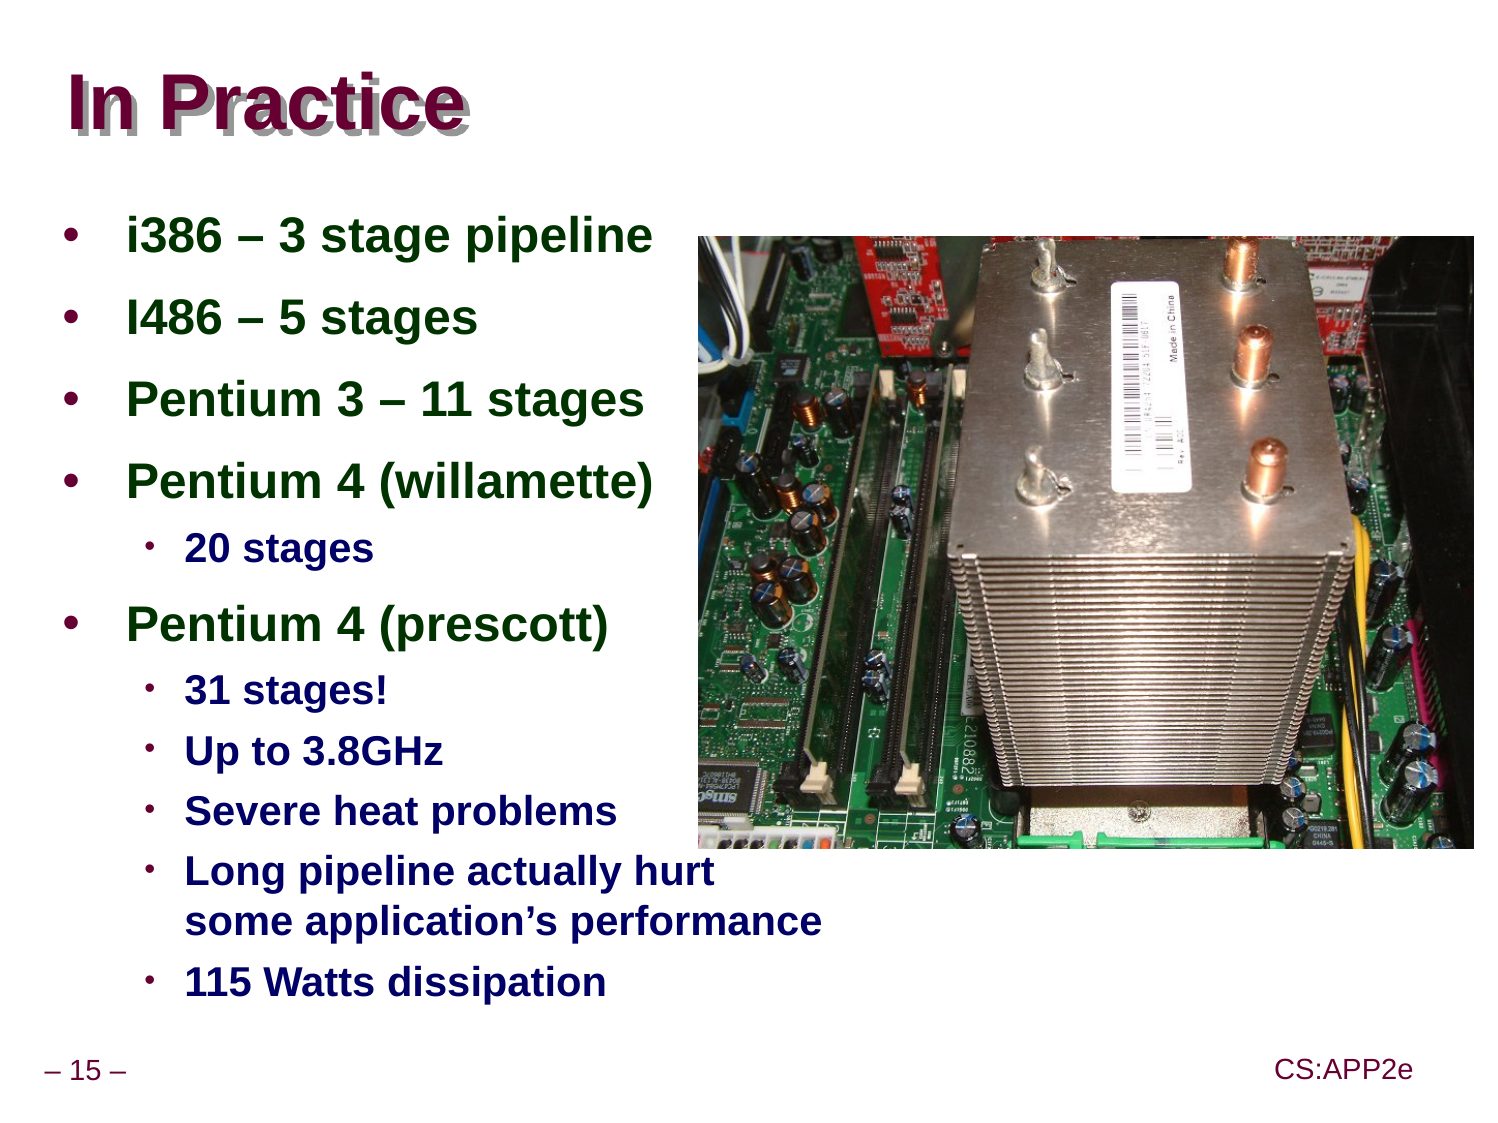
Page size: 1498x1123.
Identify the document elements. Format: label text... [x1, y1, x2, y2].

picture [698, 236, 1474, 850]
list i386 – 3 stage pipeline I486 – 5 stages Pentium 3 – 11 stages Pentium 4 (willamette) 20 stages Pentium 4 (prescott) 31 stages! Up to 3.8GHz Severe heat problems Long pipeline actually hurt some application’s performance 115 Watts dissipation [47, 199, 1409, 1056]
title In Practice [66, 40, 1495, 169]
